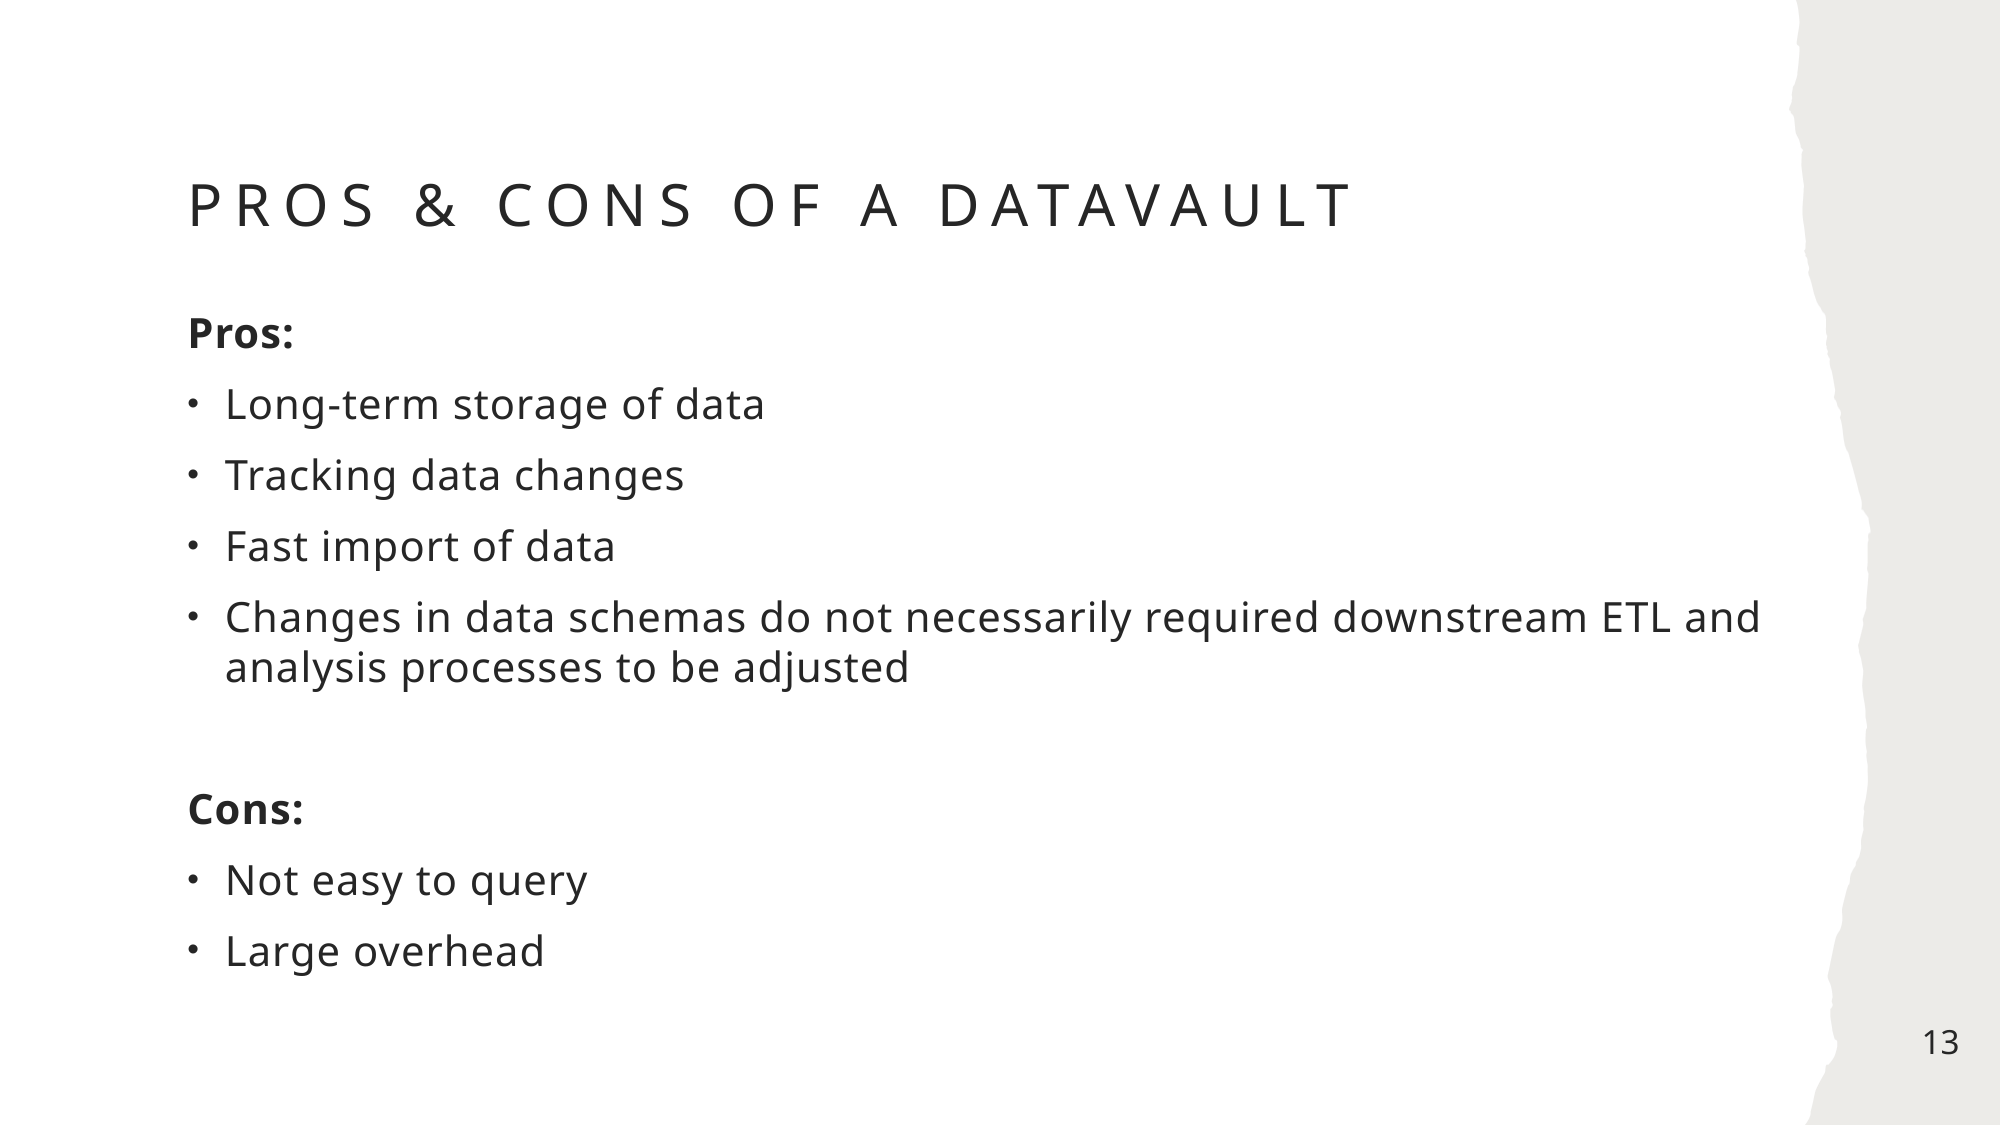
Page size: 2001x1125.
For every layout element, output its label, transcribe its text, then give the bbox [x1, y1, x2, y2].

list Pros: Long-term storage of data Tracking data changes Fast import of data Changes in data schemas do not necessarily required downstream ETL and analysis processes to be adjusted Cons: Not easy to query Large overhead [172, 299, 1782, 1026]
picture [1789, 0, 2000, 1125]
slide_number 13 [1895, 996, 1986, 1092]
title Pros & cons of a DataVault [172, 99, 1782, 299]
